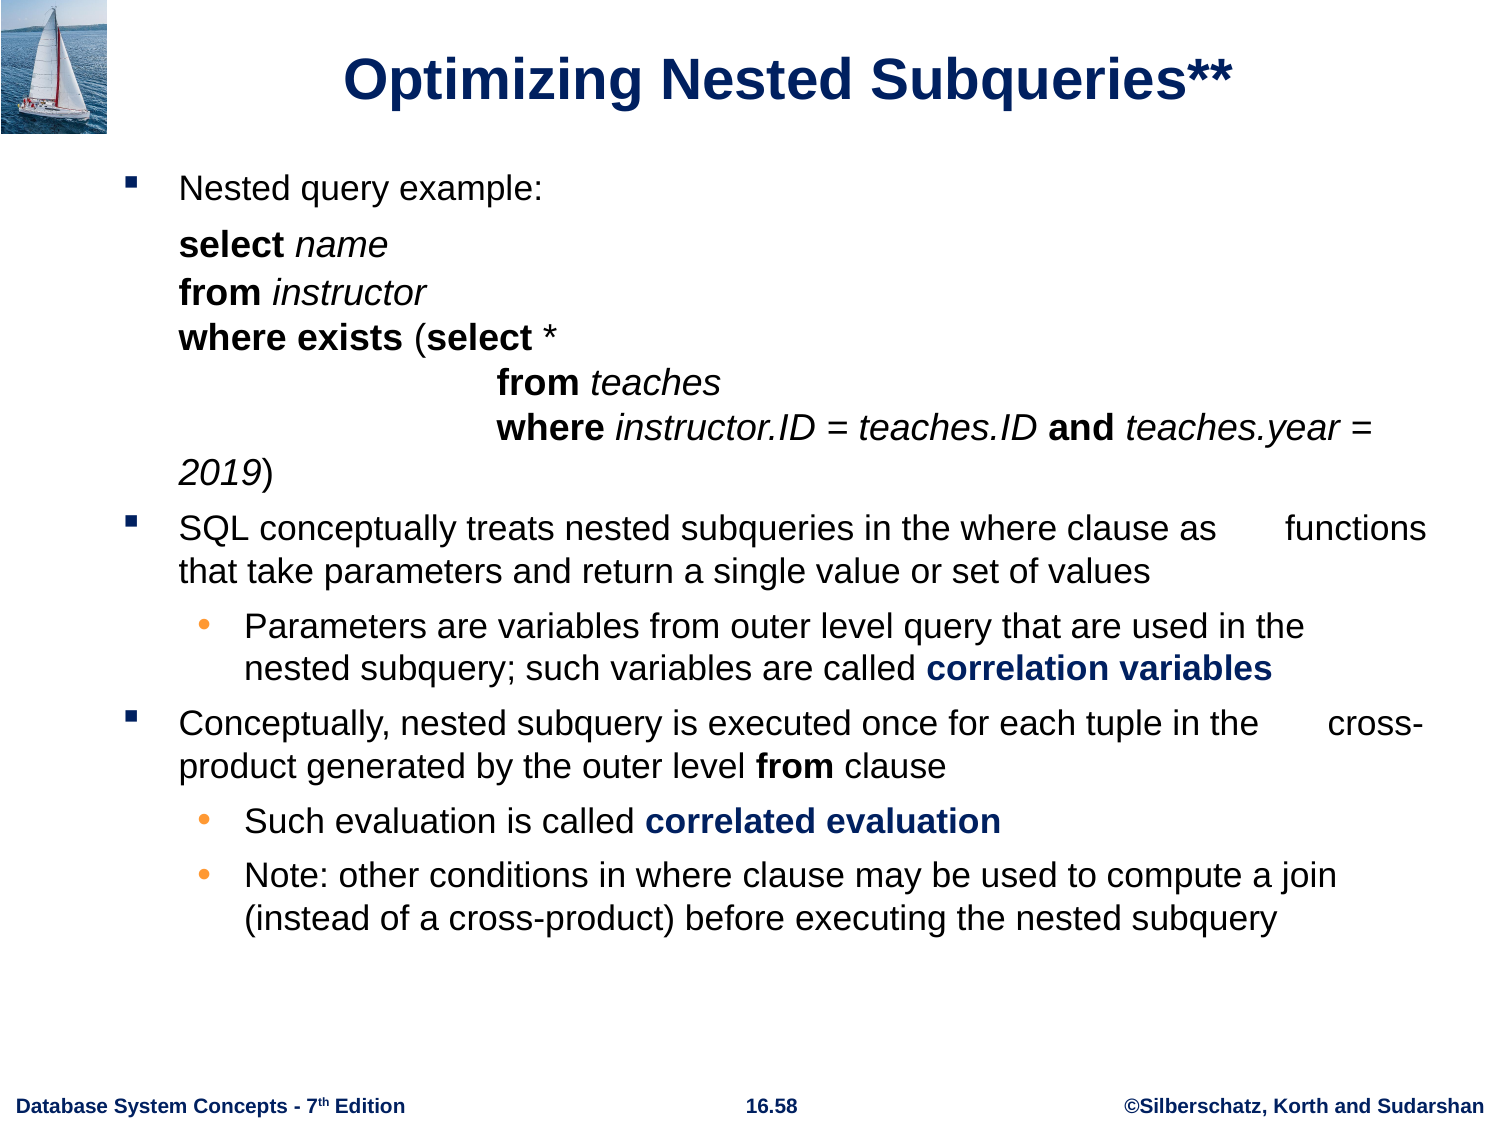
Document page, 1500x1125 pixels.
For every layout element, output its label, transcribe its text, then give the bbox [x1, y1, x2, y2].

title Optimizing Nested Subqueries** [125, 18, 1452, 120]
picture [1, 0, 107, 134]
list Nested query example: select name from instructor where exists (select * from teaches where instructor.ID = teaches.ID and teaches.year = 2019) SQL conceptually treats nested subqueries in the where clause as functions that take parameters and return a single value or set of values Parameters are variables from outer level query that are used in the nested subquery; such variables are called correlation variables Conceptually, nested subquery is executed once for each tuple in the cross-product generated by the outer level from clause Such evaluation is called correlated evaluation Note: other conditions in where clause may be used to compute a join (instead of a cross-product) before executing the nested subquery [107, 157, 1446, 1059]
